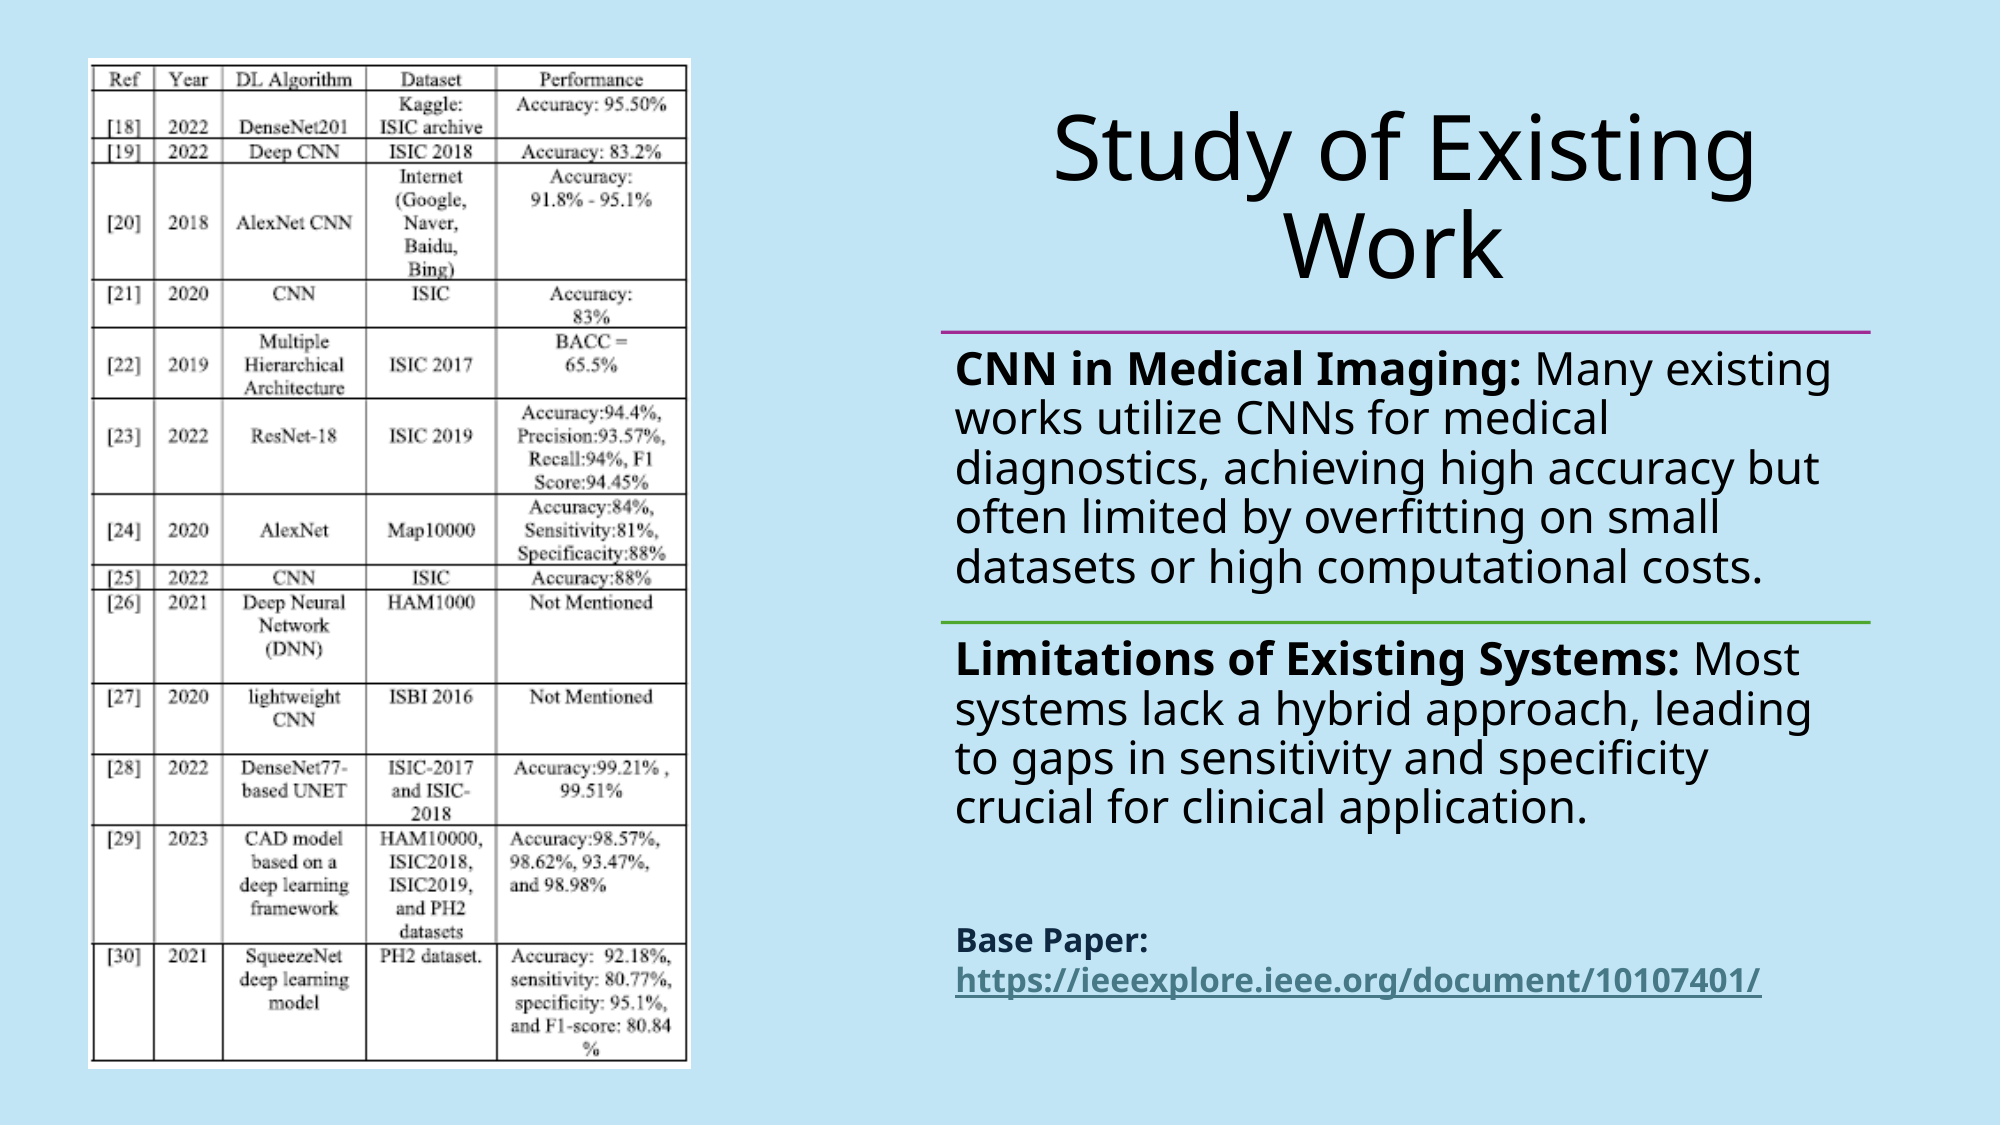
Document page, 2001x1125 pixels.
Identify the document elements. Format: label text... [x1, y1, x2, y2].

title Study of Existing Work [940, 93, 1871, 306]
picture [88, 57, 692, 1069]
text_box Base Paper: https://ieeexplore.ieee.org/document/10107401/ [940, 911, 1926, 1052]
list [940, 331, 1871, 914]
text_box [781, 0, 2000, 1125]
text_box [0, 0, 781, 1125]
